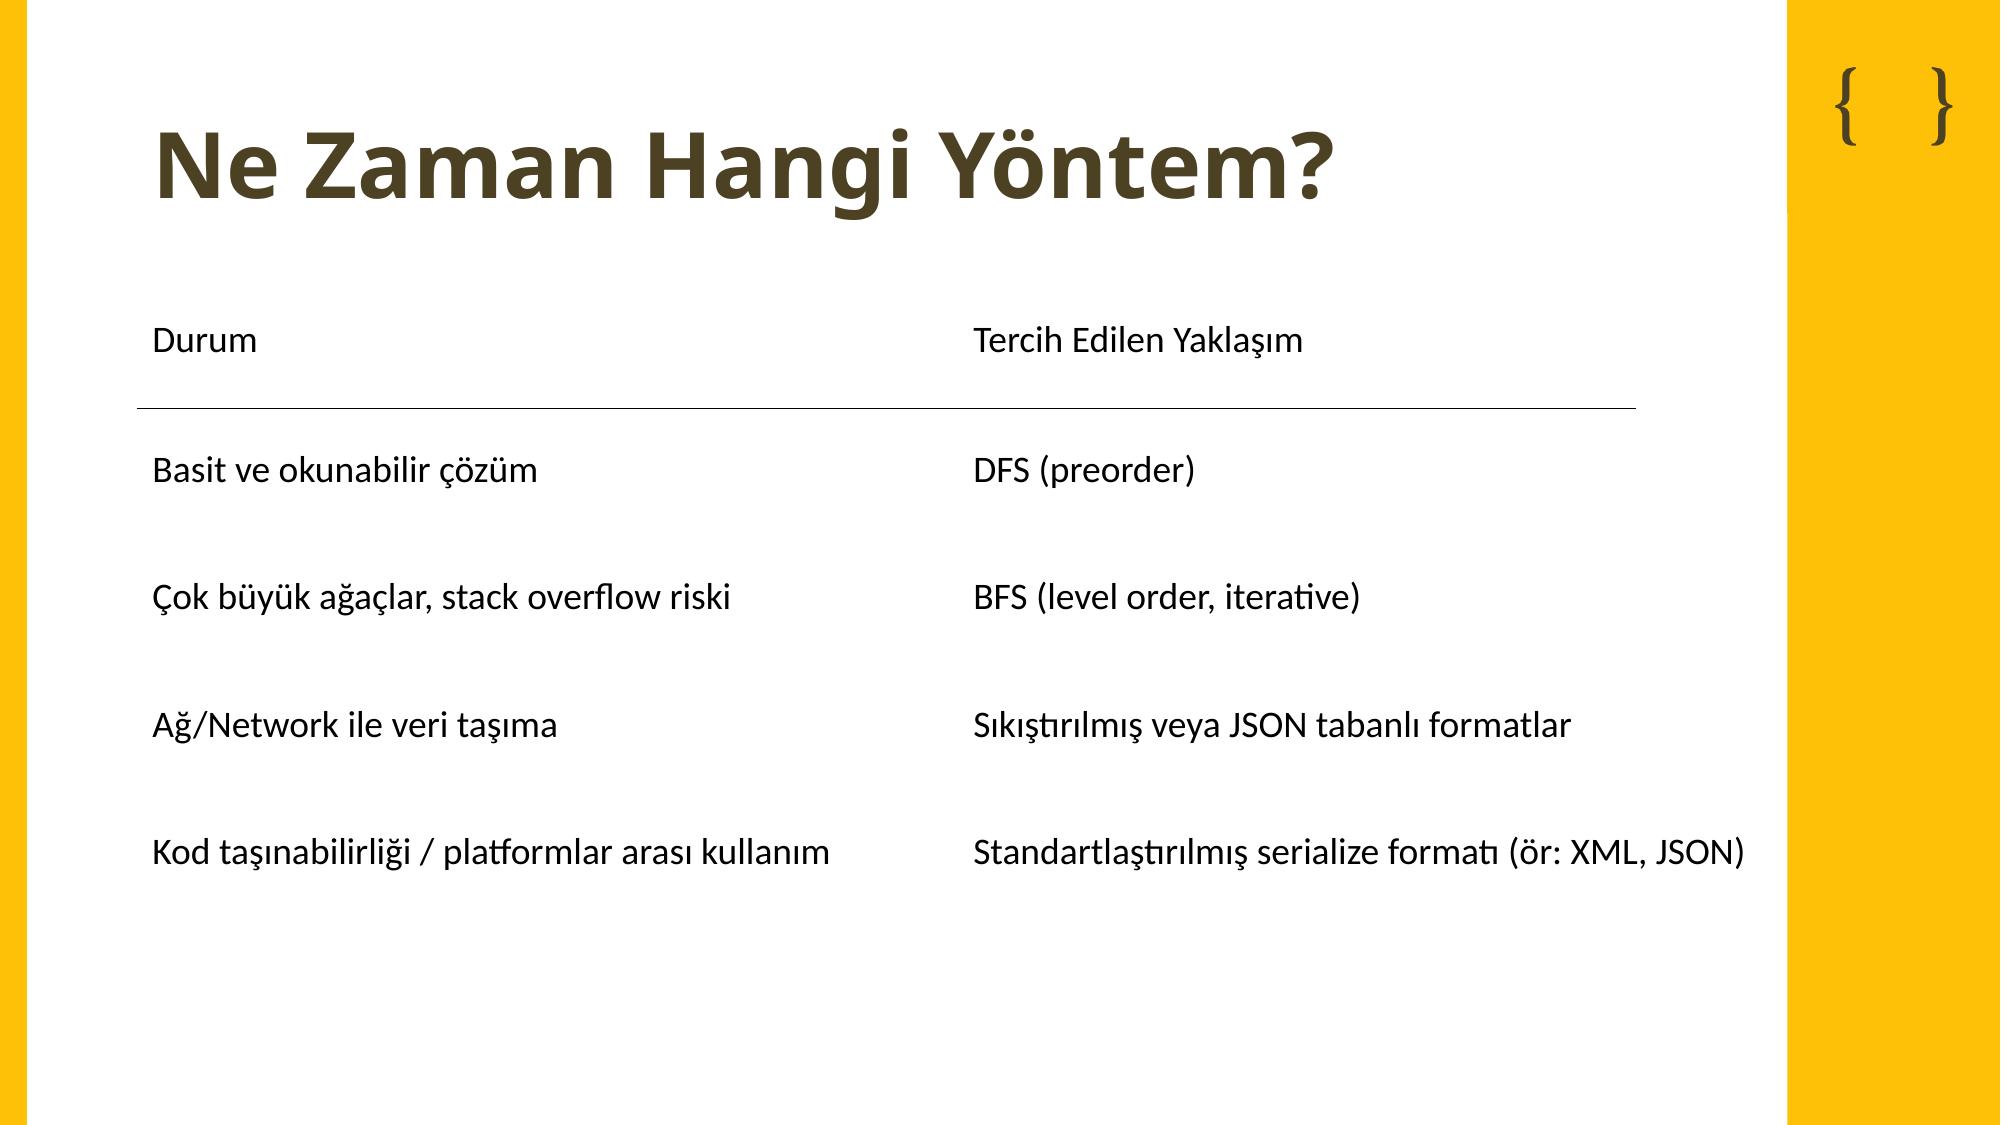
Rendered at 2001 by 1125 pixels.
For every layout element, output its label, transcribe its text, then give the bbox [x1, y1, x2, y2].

picture [1787, 0, 2000, 213]
text_box [1786, 213, 2000, 1125]
title Ne Zaman Hangi Yöntem? [137, 59, 1863, 278]
table_cell BFS (level order, iterative) [958, 537, 1779, 664]
table_cell Ağ/Network ile veri taşıma [137, 664, 958, 791]
table_cell Çok büyük ağaçlar, stack overflow riski [137, 537, 958, 664]
table_cell Sıkıştırılmış veya JSON tabanlı formatlar [958, 664, 1779, 791]
table_header Durum [137, 277, 958, 408]
table_header Tercih Edilen Yaklaşım [958, 277, 1779, 410]
table_cell Basit ve okunabilir çözüm [137, 410, 958, 537]
table_cell Standartlaştırılmış serialize formatı (ör: XML, JSON) [958, 791, 1779, 918]
table_cell Kod taşınabilirliği / platformlar arası kullanım [137, 791, 958, 918]
text_box [0, 0, 28, 1125]
table_cell DFS (preorder) [958, 410, 1779, 537]
